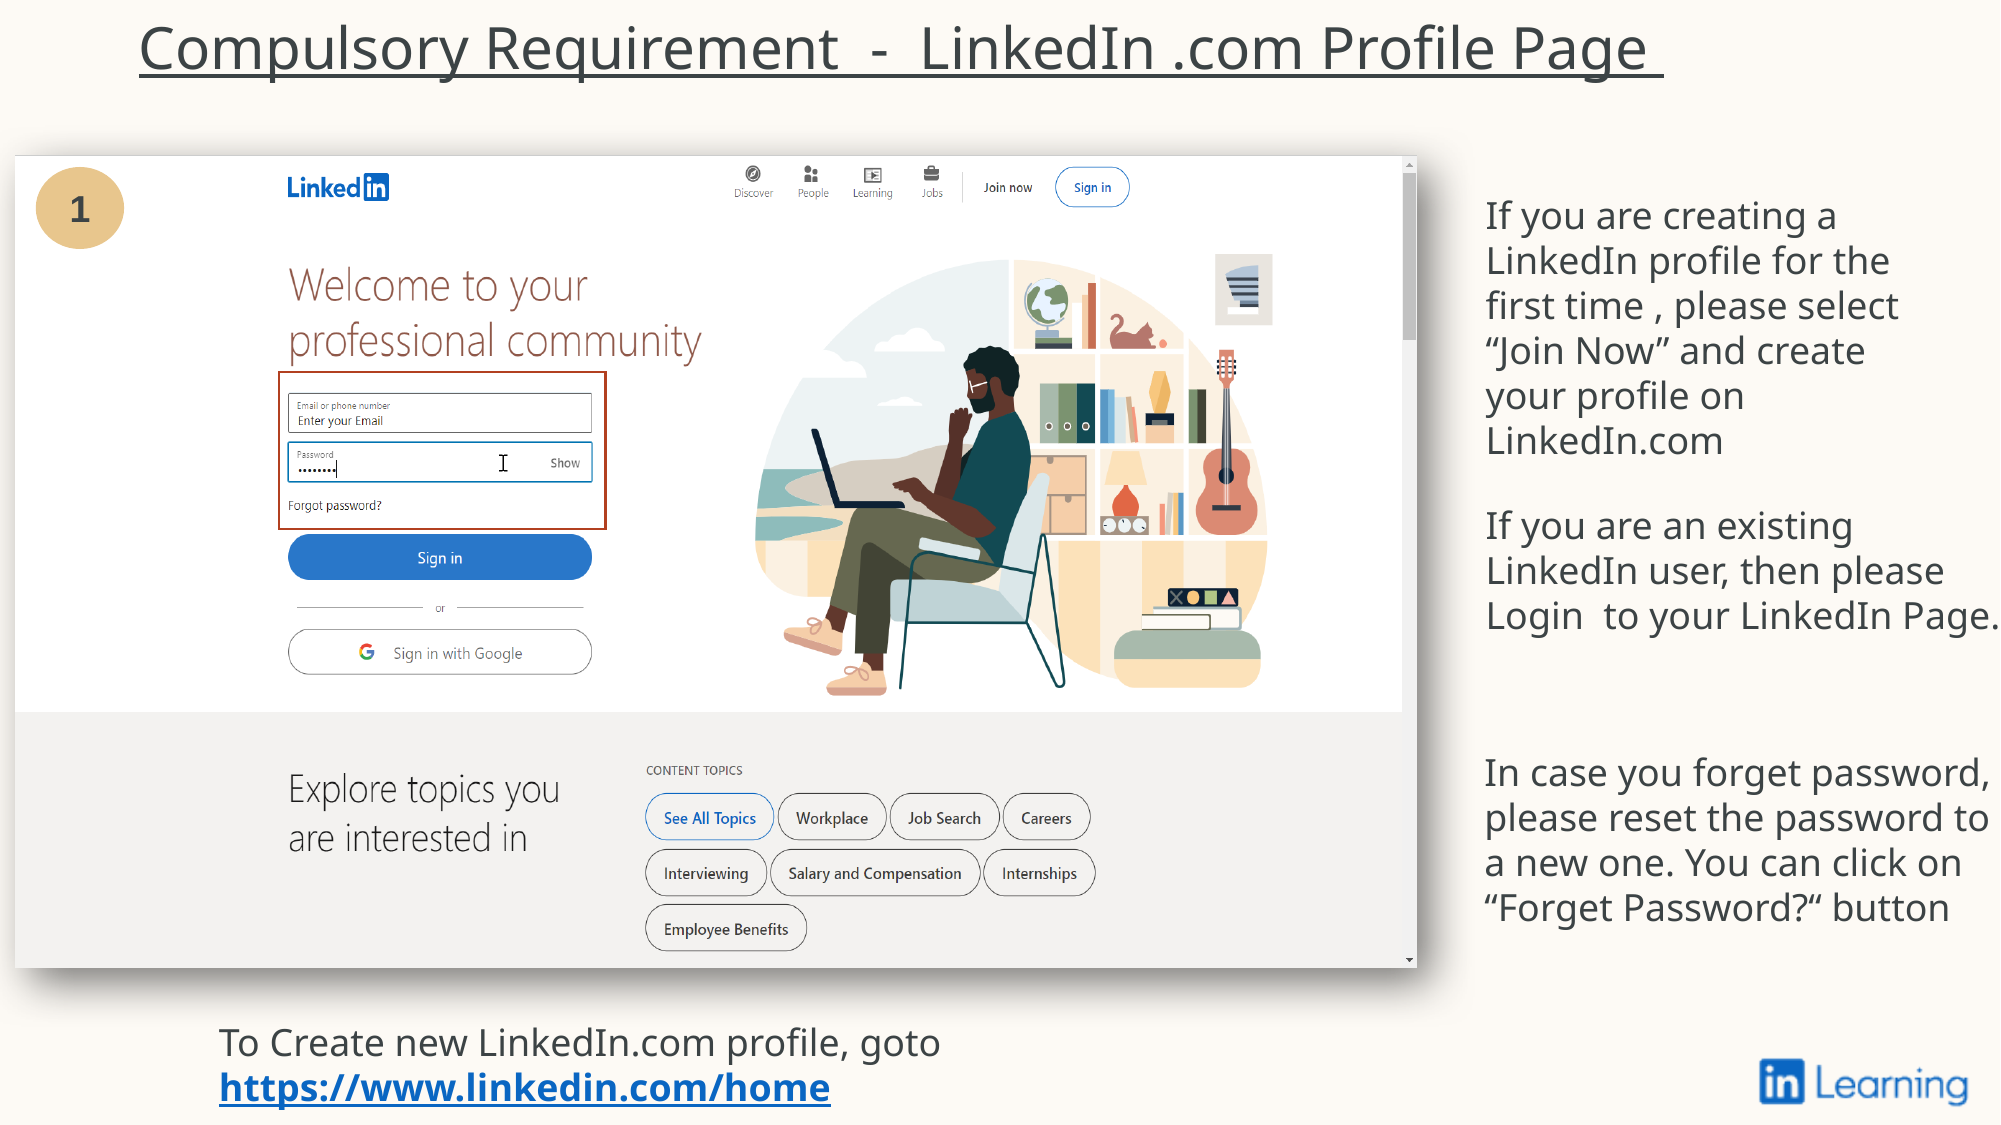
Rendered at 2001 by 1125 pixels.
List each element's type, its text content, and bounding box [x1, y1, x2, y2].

text_box To Create new LinkedIn.com profile, goto https://www.linkedin.com/home [218, 1018, 1449, 1090]
picture [1747, 1046, 1982, 1118]
text_box In case you forget password, please reset the password to a new one. You can click on “Forget Password?“ button [1484, 749, 1994, 960]
text_box If you are an existing LinkedIn user, then please Login to your LinkedIn Page. [1485, 502, 2000, 607]
text_box If you are creating a LinkedIn profile for the first time , please select “Join Now” and create your profile on LinkedIn.com [1485, 192, 1920, 458]
picture [15, 154, 1417, 968]
text_box Compulsory Requirement - LinkedIn .com Profile Page [123, 3, 1679, 89]
